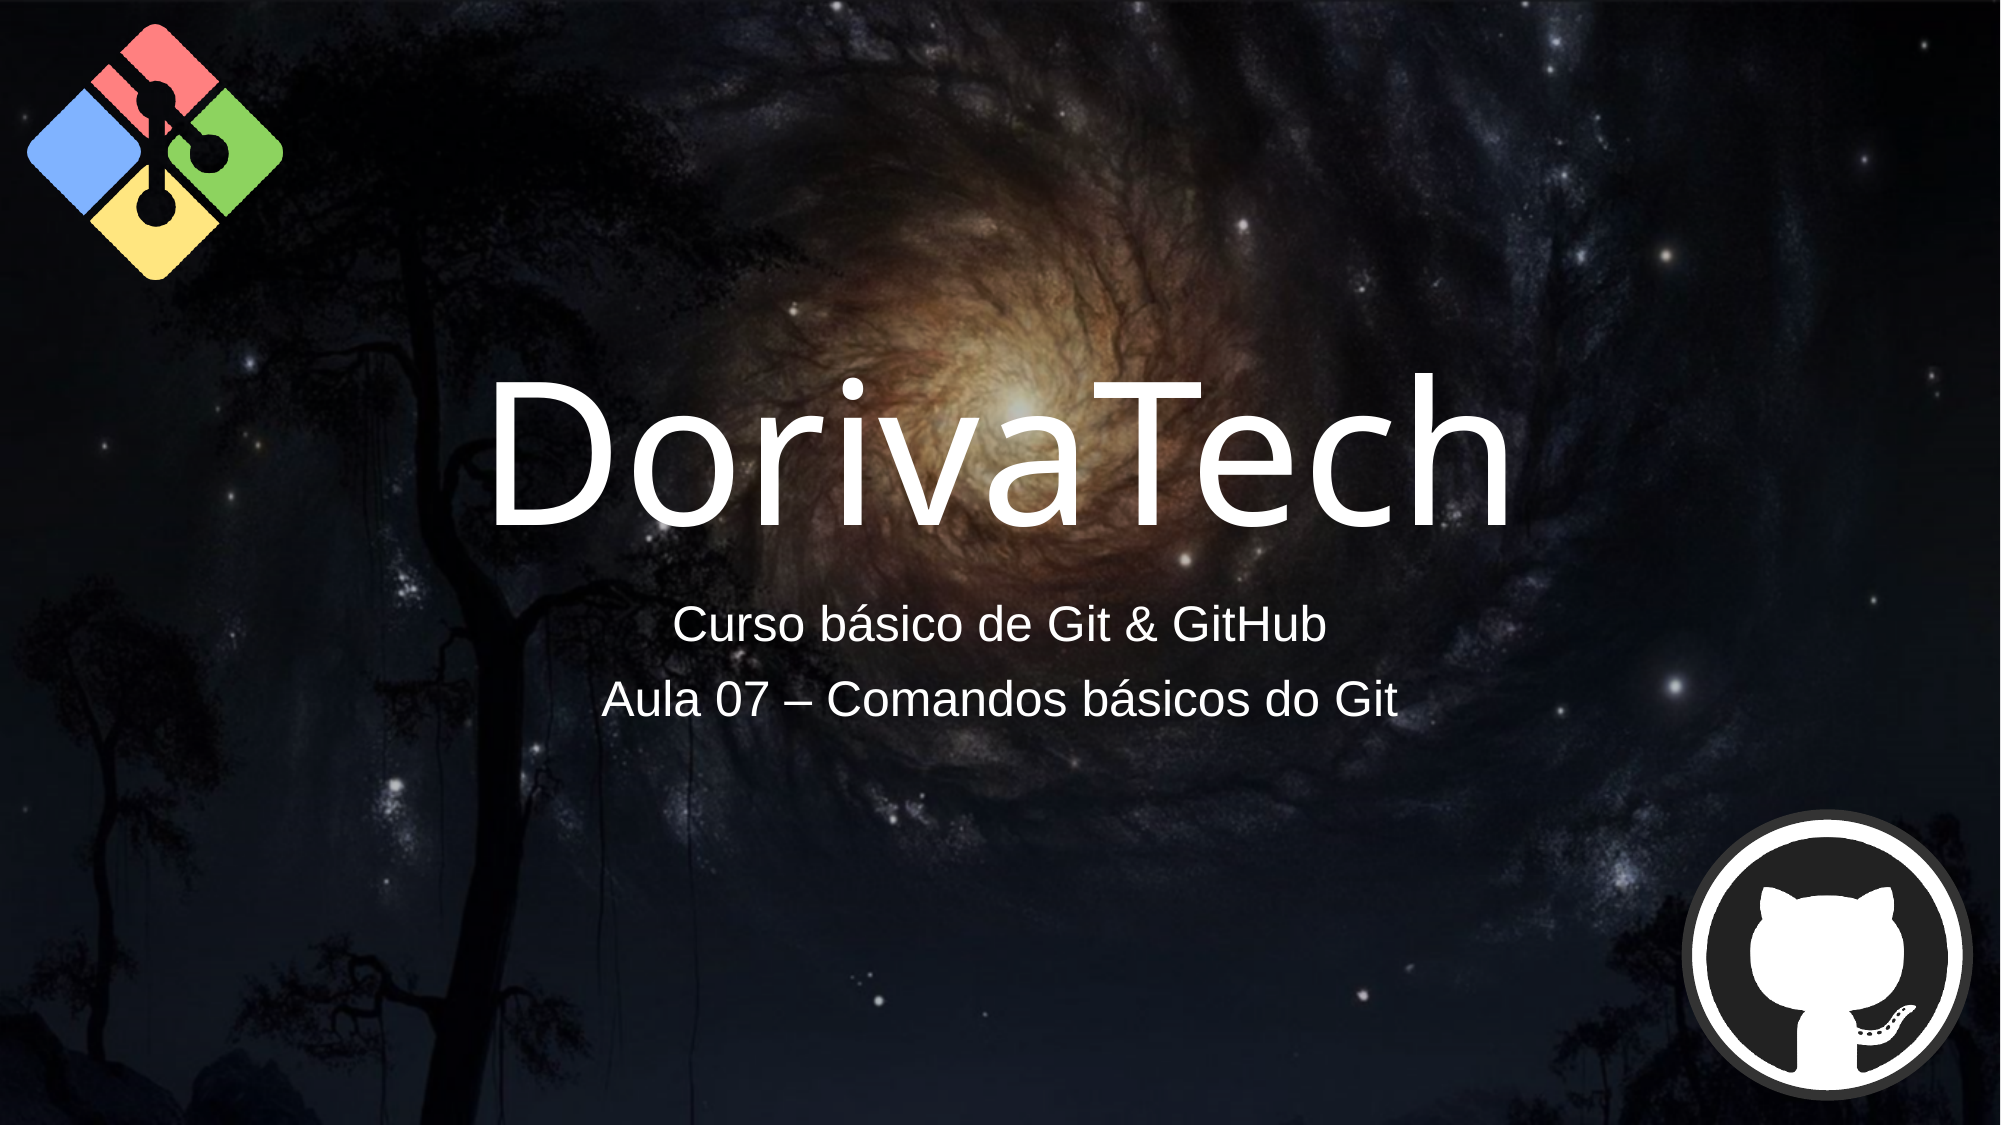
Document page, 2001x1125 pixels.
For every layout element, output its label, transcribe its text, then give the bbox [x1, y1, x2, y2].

title DorivaTech [249, 184, 1750, 576]
picture [0, 0, 2001, 1125]
subtitle Curso básico de Git & GitHub Aula 07 – Comandos básicos do Git [249, 590, 1750, 863]
